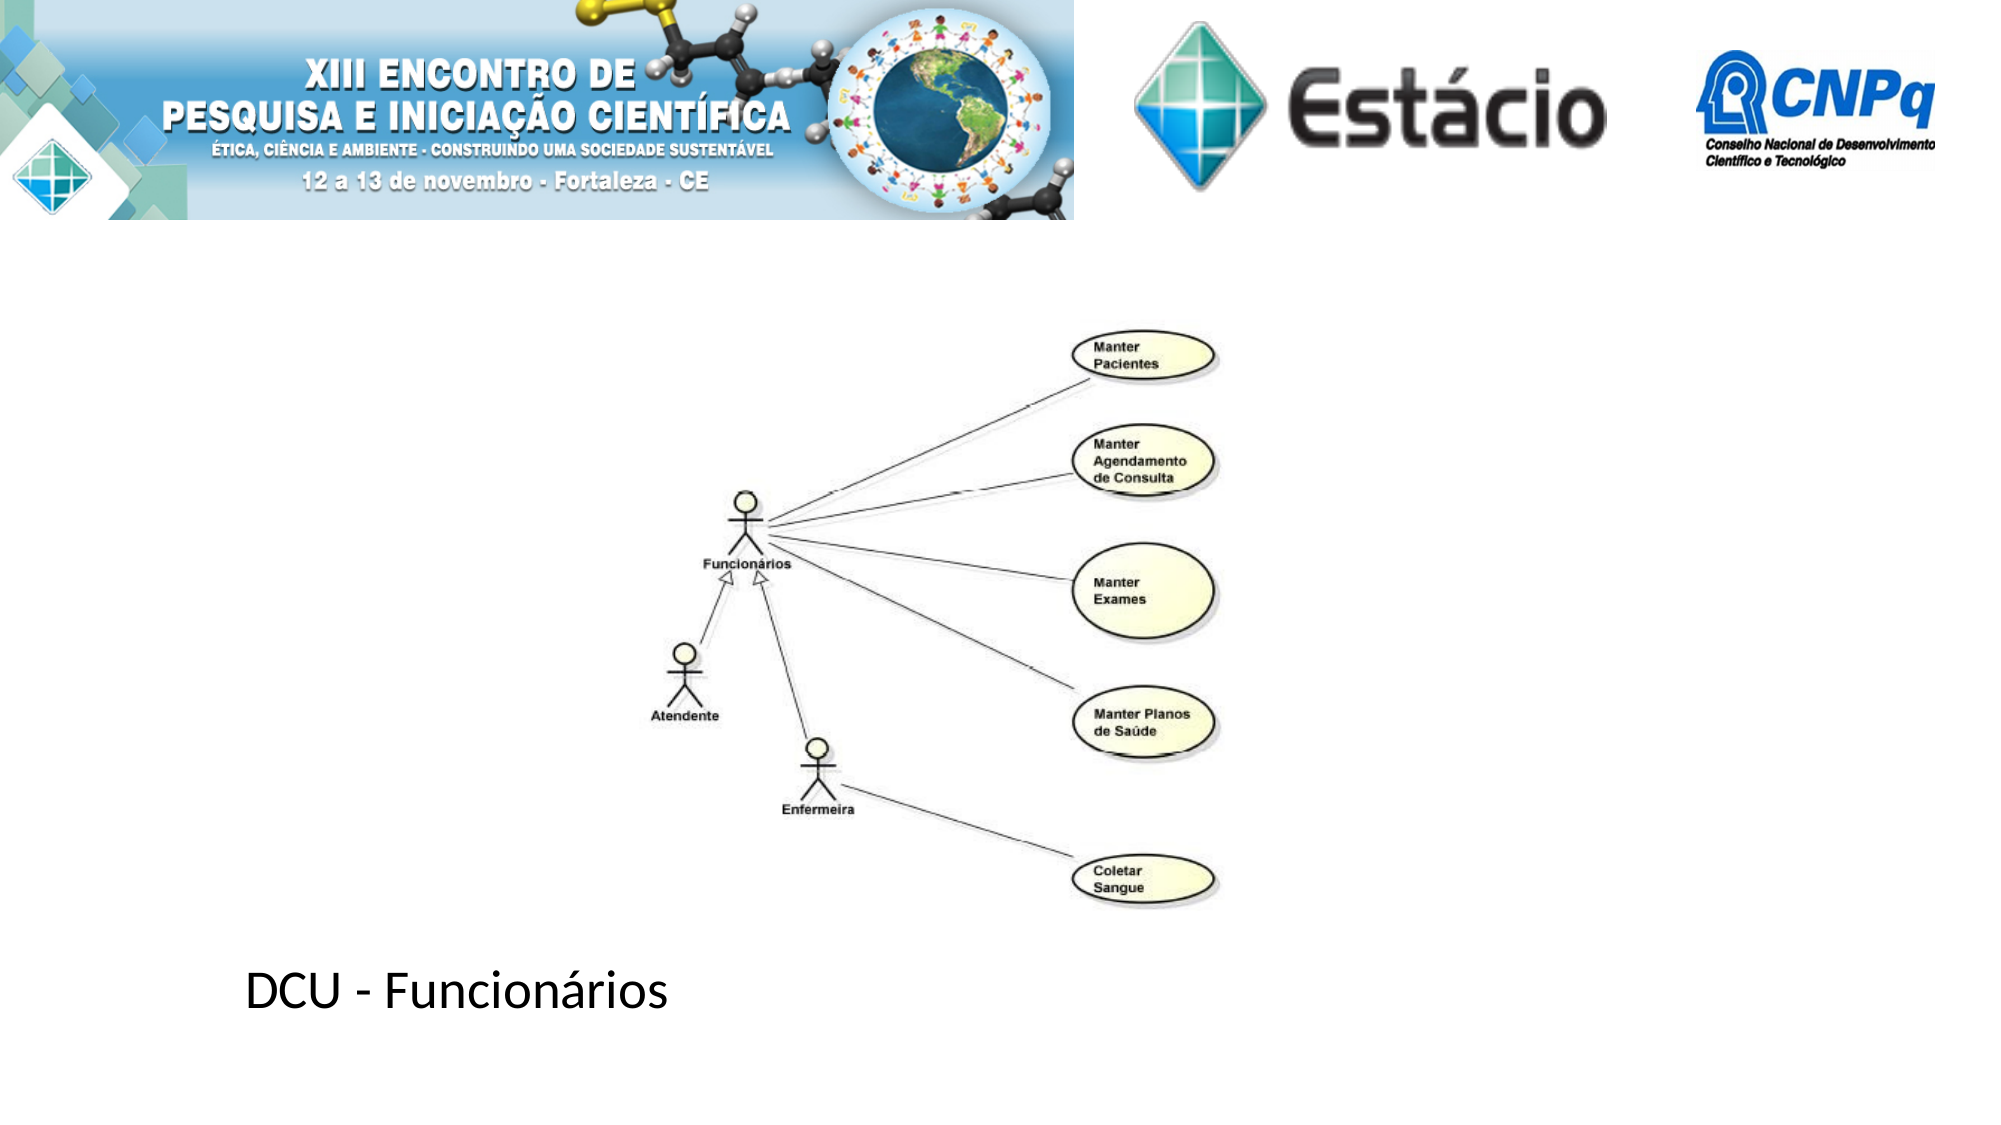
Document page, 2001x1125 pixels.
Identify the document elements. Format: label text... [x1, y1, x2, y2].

picture [0, 0, 1074, 220]
picture [1134, 21, 1607, 196]
picture [580, 297, 1323, 945]
list DCU - Funcionários [88, 318, 1814, 1033]
picture [1696, 50, 1935, 171]
